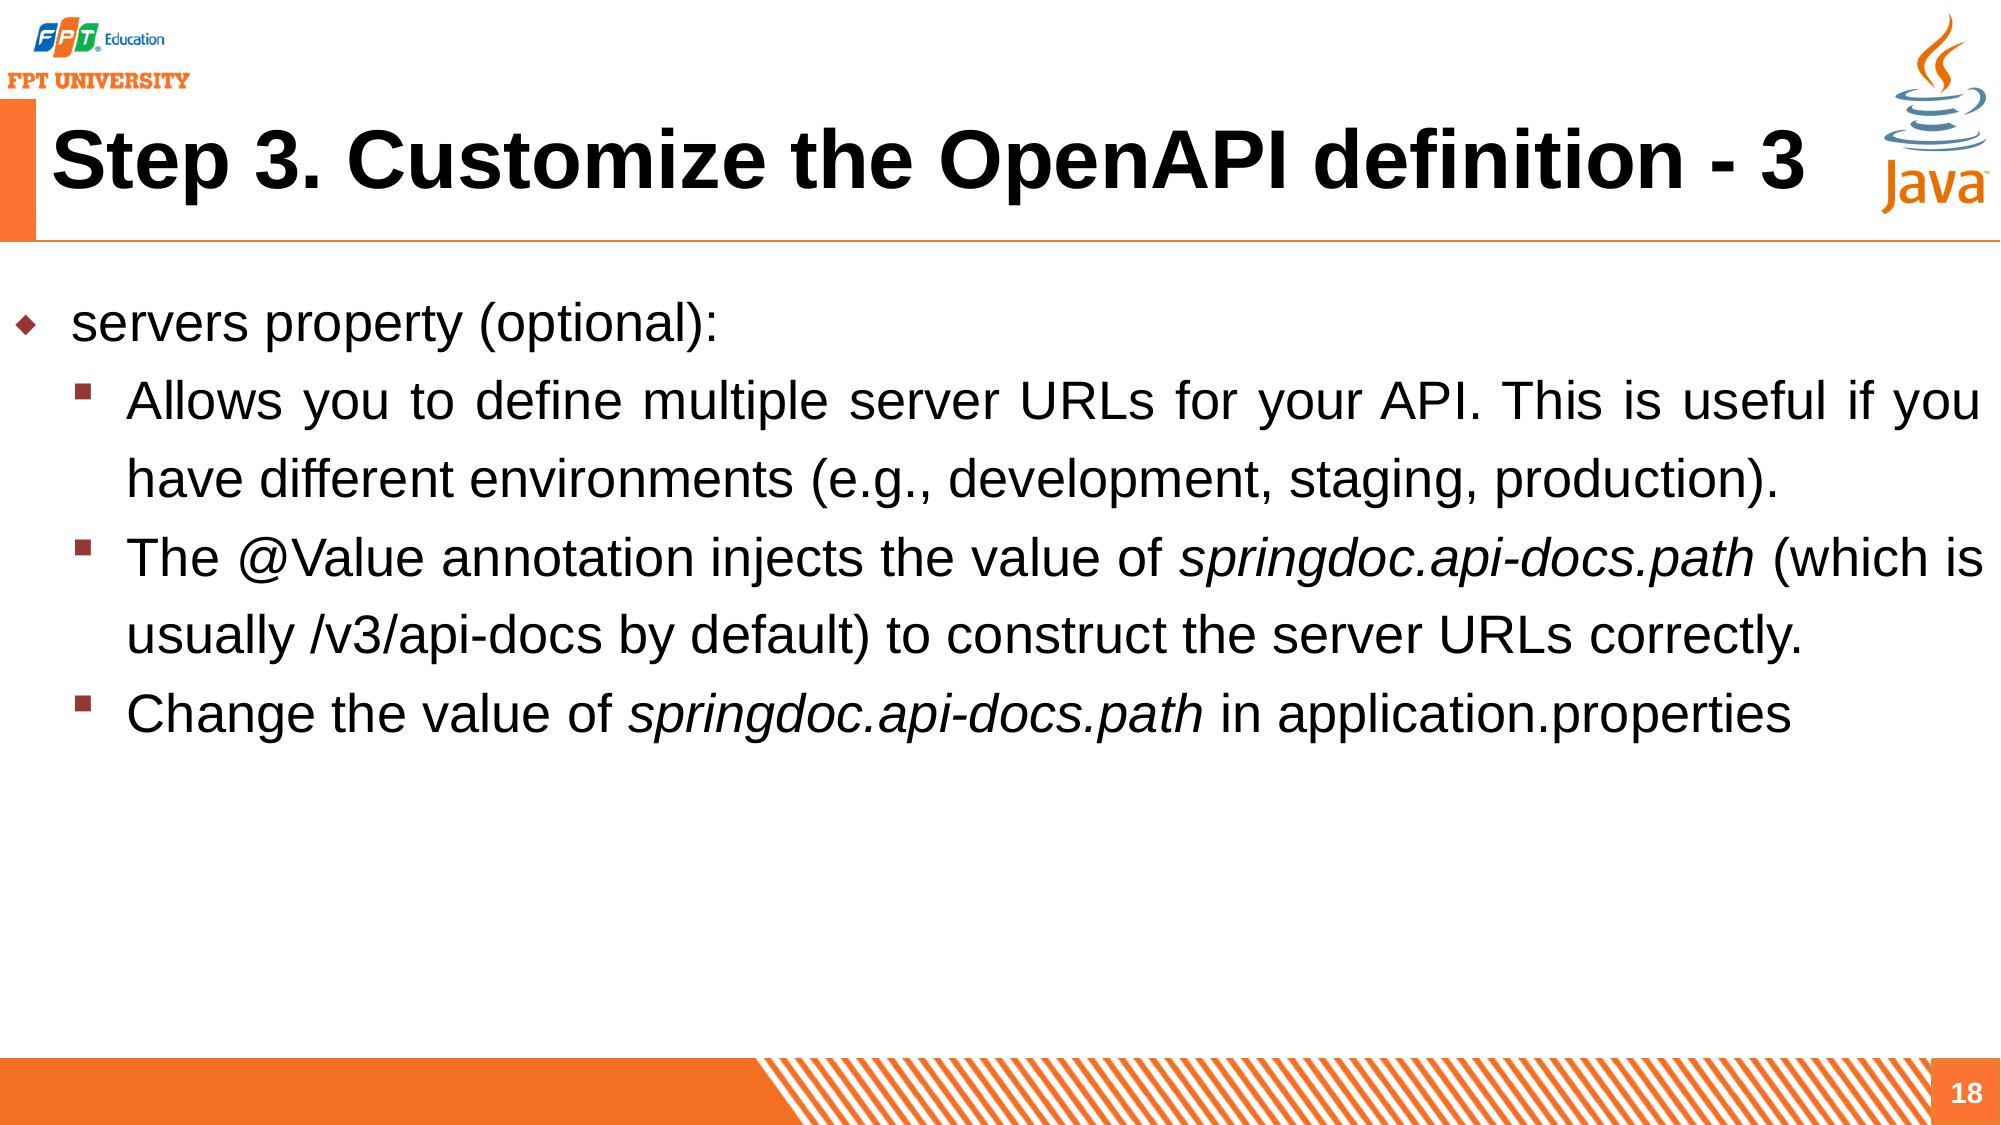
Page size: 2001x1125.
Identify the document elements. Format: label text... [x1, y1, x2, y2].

picture [0, 2, 197, 99]
picture [0, 1058, 1934, 1125]
title Step 3. Customize the OpenAPI definition - 3 [36, 108, 1869, 215]
slide_number 18 [1933, 1059, 2000, 1124]
picture [1868, 4, 2000, 226]
list servers property (optional): Allows you to define multiple server URLs for your API. This is useful if you have different environments (e.g., development, staging, production). The @Value annotation injects the value of springdoc.api-docs.path (which is usually /v3/api-docs by default) to construct the server URLs correctly. Change the value of springdoc.api-docs.path in application.properties [0, 266, 2000, 1057]
